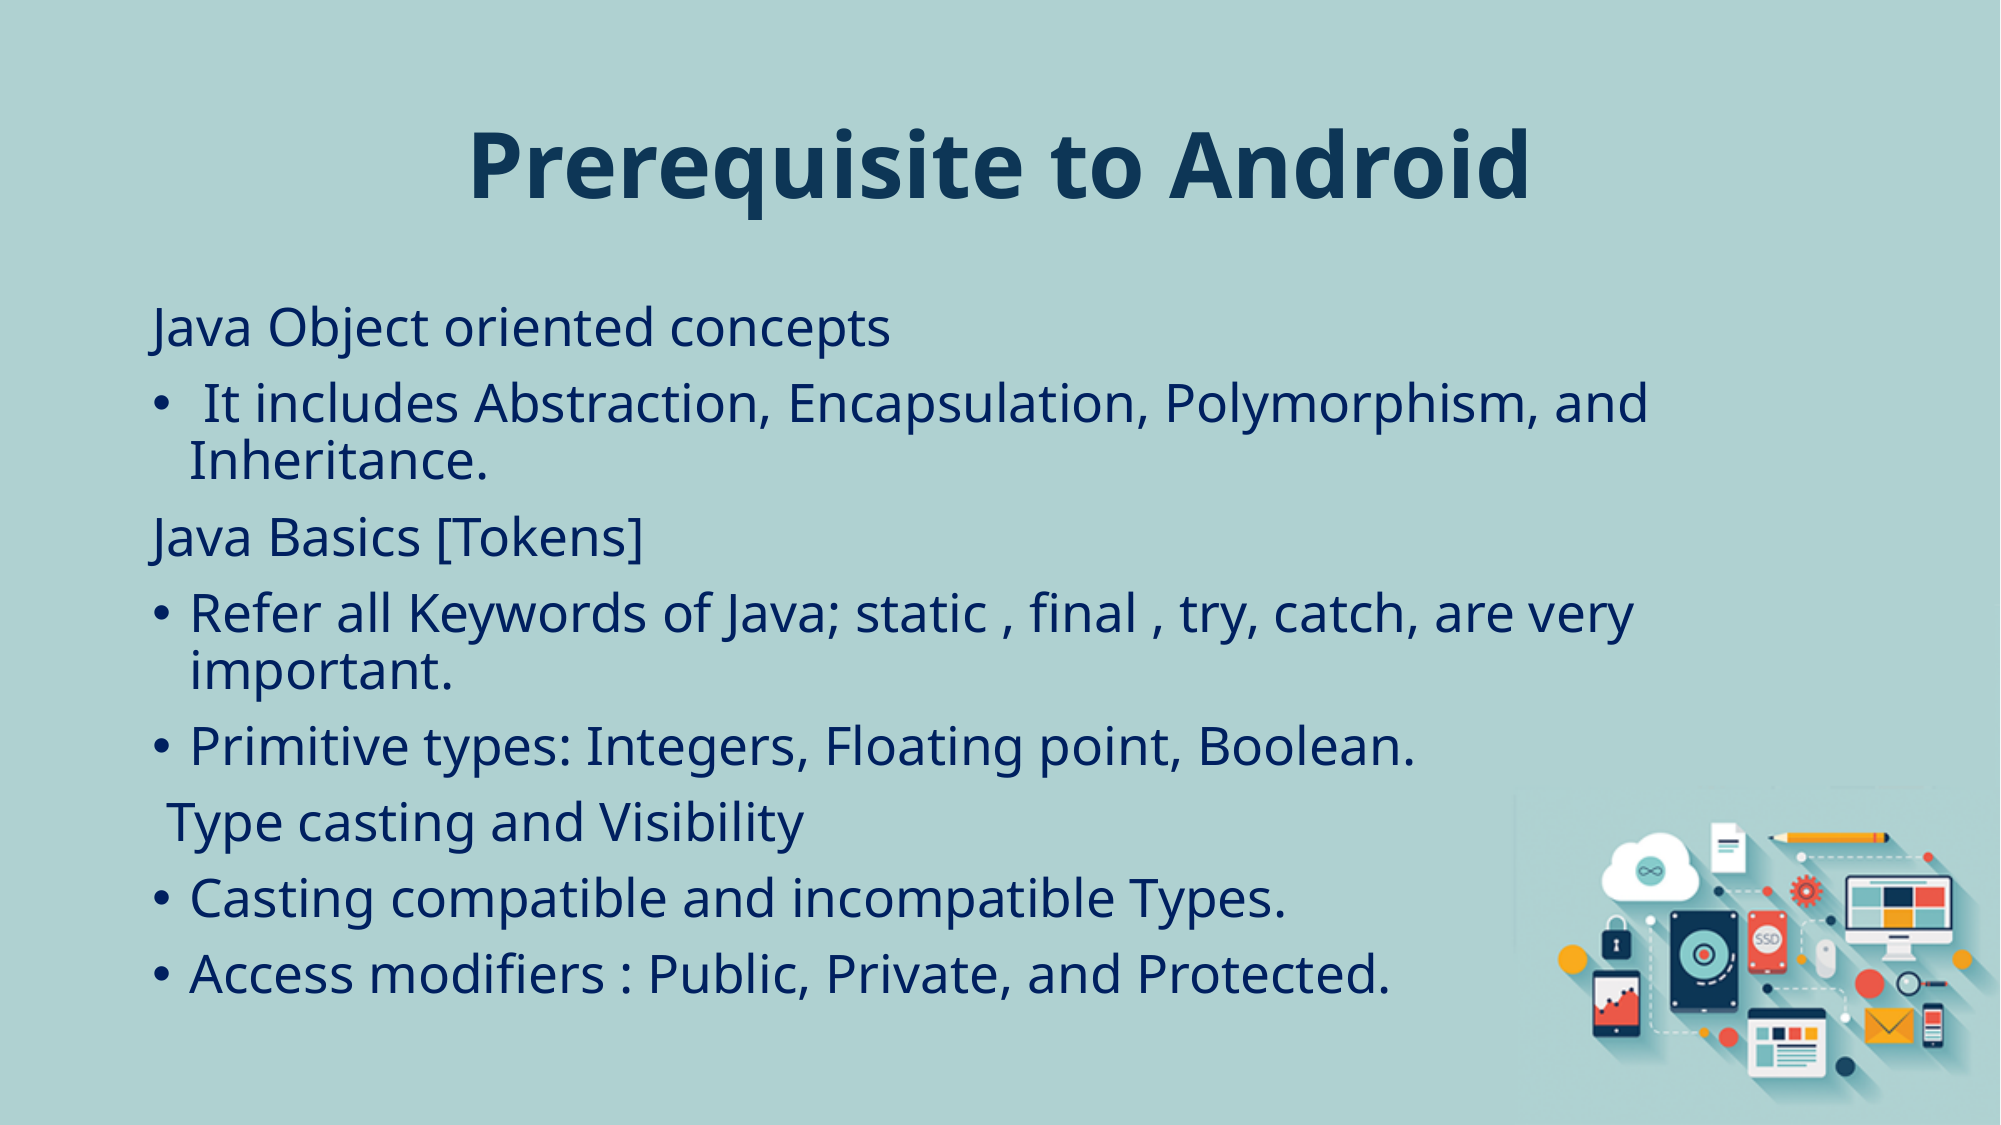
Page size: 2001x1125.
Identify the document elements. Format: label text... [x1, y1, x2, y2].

picture [0, 0, 2001, 1125]
list Java Object oriented concepts It includes Abstraction, Encapsulation, Polymorphism, and Inheritance. Java Basics [Tokens] Refer all Keywords of Java; static , final , try, catch, are very important. Primitive types: Integers, Floating point, Boolean. Type casting and Visibility Casting compatible and incompatible Types. Access modifiers : Public, Private, and Protected. [137, 293, 1863, 1014]
title Prerequisite to Android [137, 59, 1863, 278]
